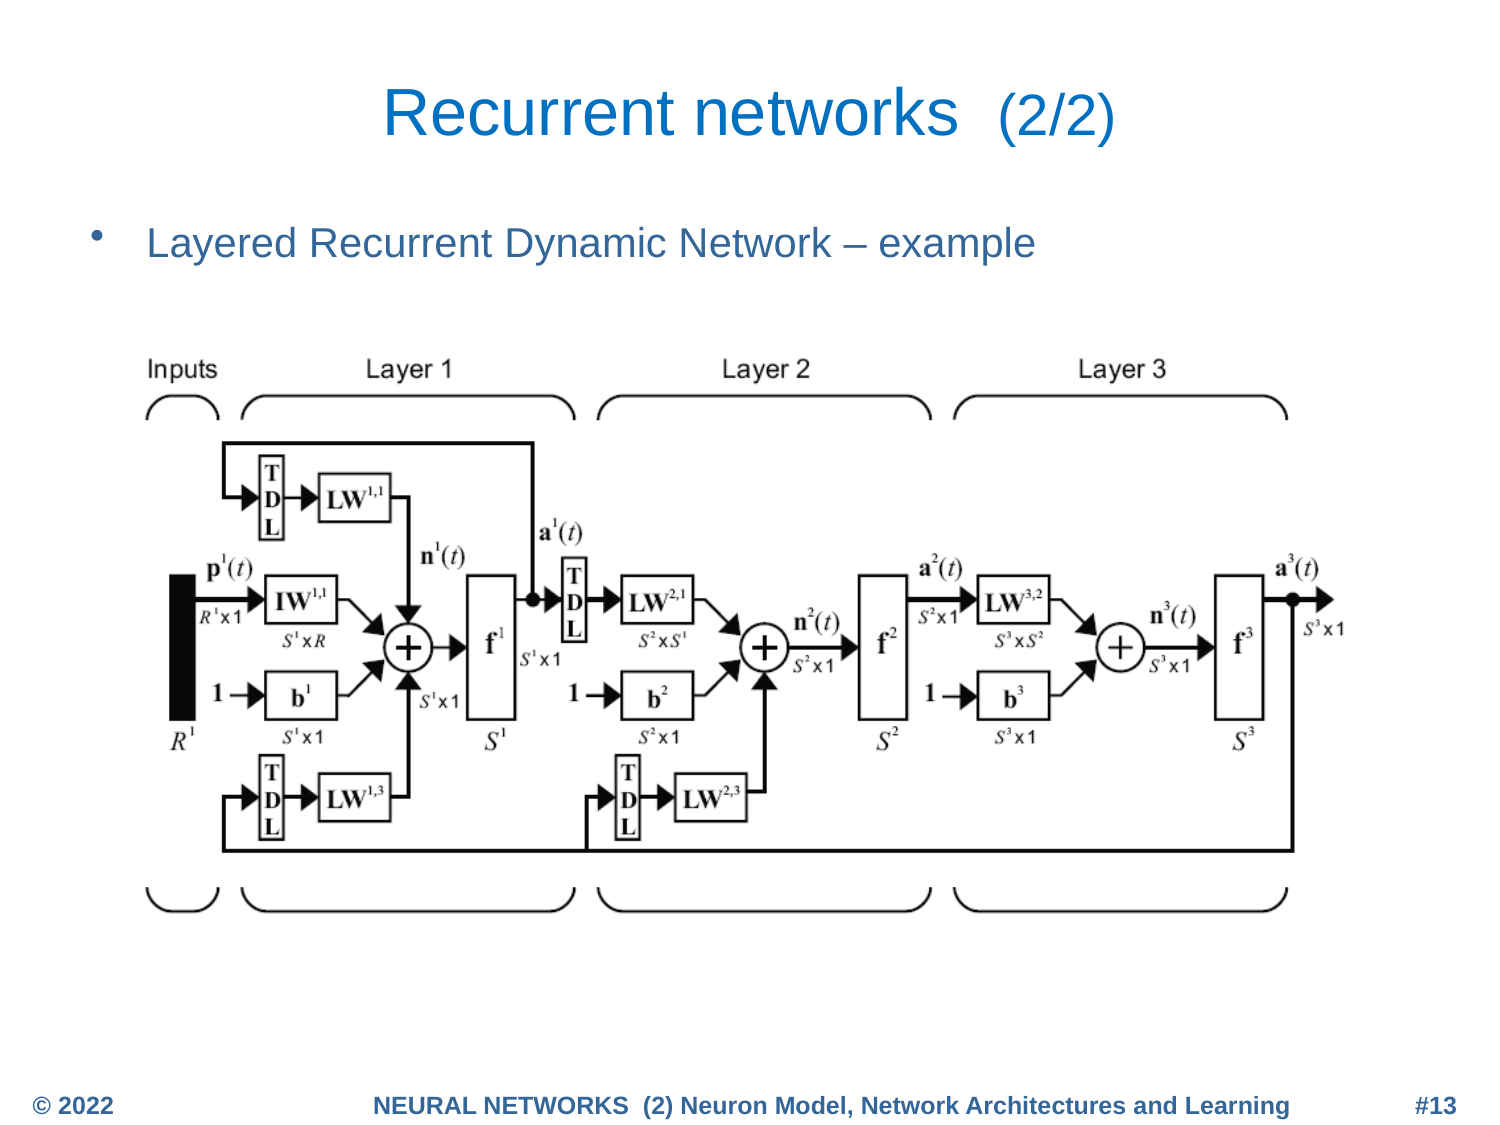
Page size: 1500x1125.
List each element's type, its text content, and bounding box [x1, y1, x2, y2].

footer NEURAL NETWORKS (2) Neuron Model, Network Architectures and Learning [324, 1082, 1080, 1118]
picture [135, 349, 1354, 919]
slide_number #13 [1080, 1082, 1473, 1118]
slide_number © 2022 [17, 1082, 324, 1118]
list Layered Recurrent Dynamic Network – example [74, 207, 1426, 1048]
title Recurrent networks (2/2) [74, 44, 1426, 173]
